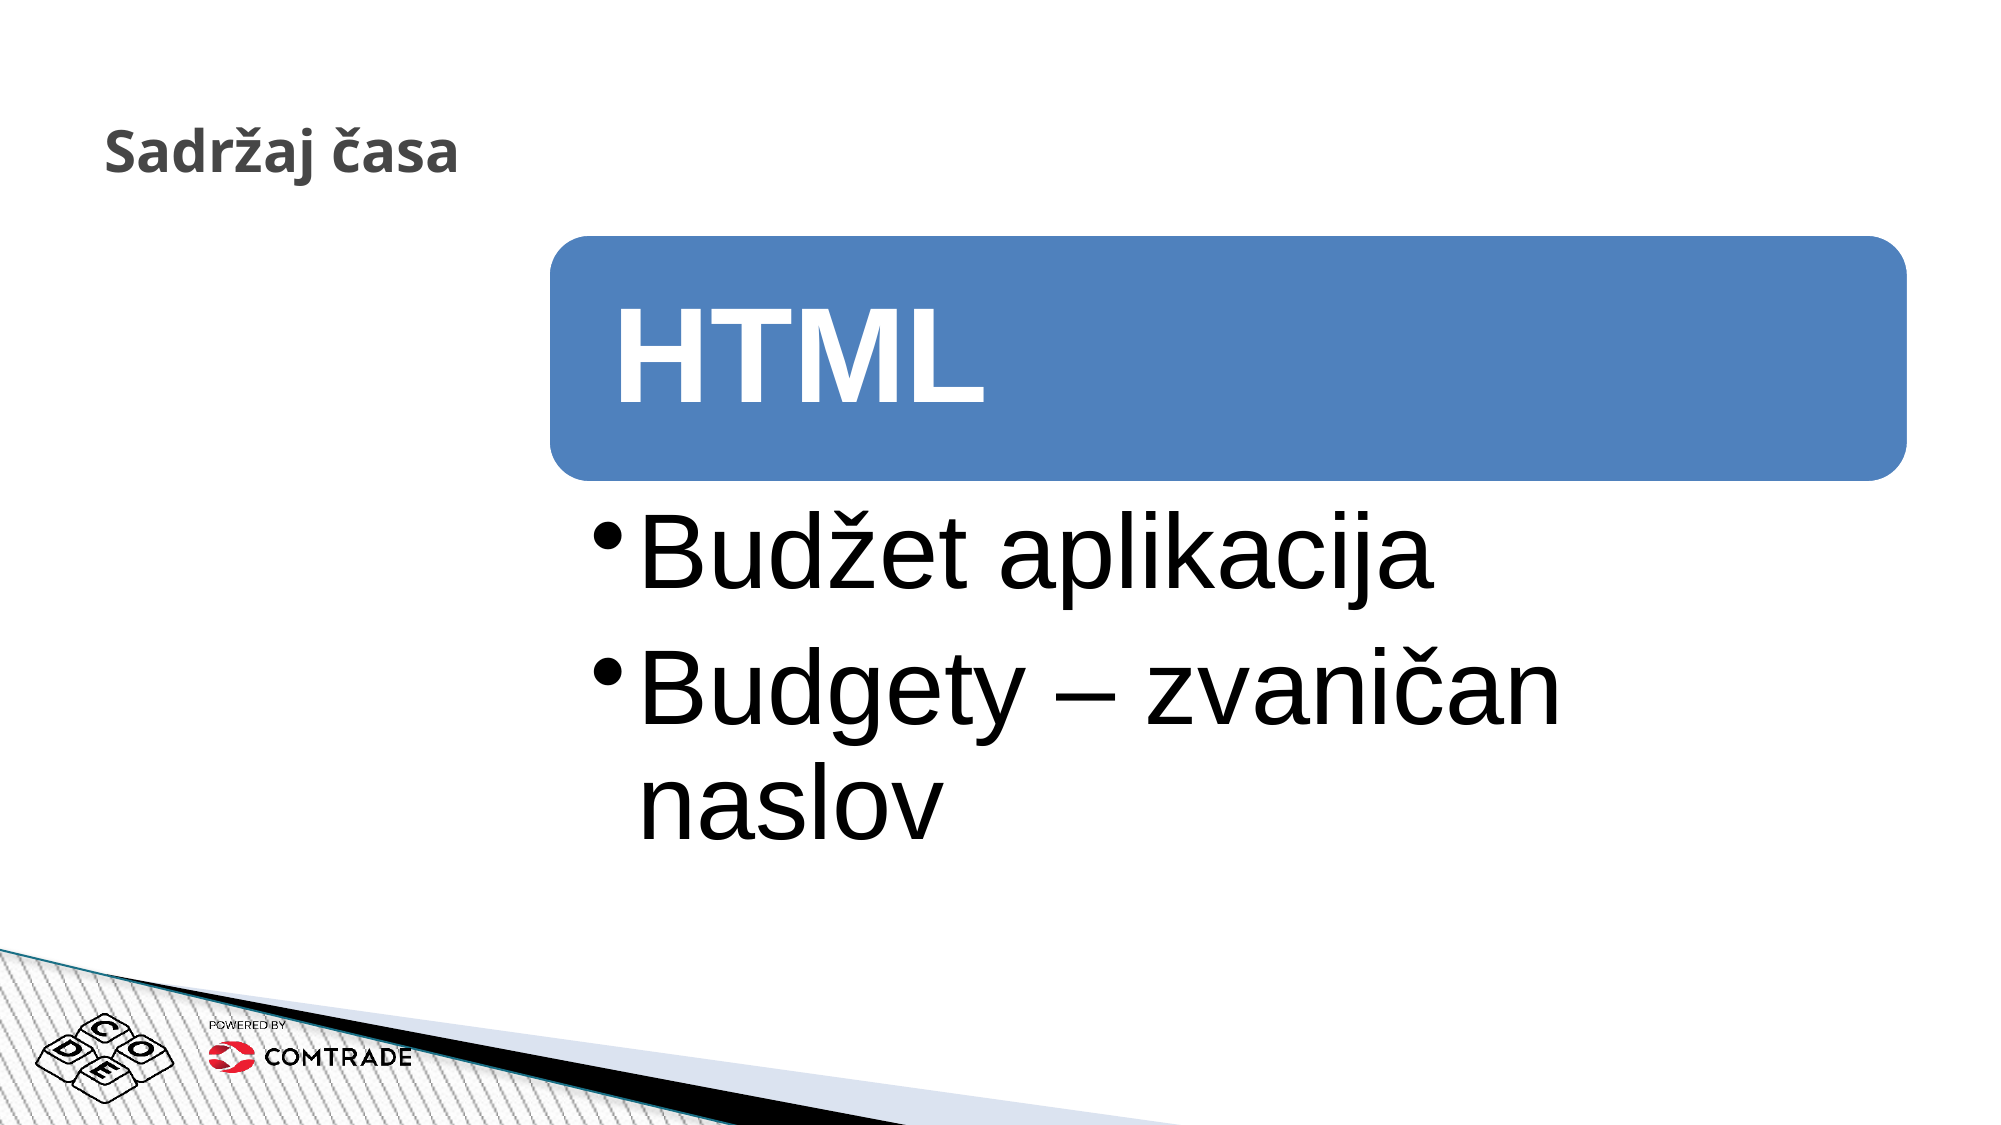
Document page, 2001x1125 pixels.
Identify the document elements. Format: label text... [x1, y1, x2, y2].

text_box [547, 84, 1910, 1019]
picture [0, 952, 724, 1125]
text_box Sadržaj časa [89, 39, 1801, 258]
